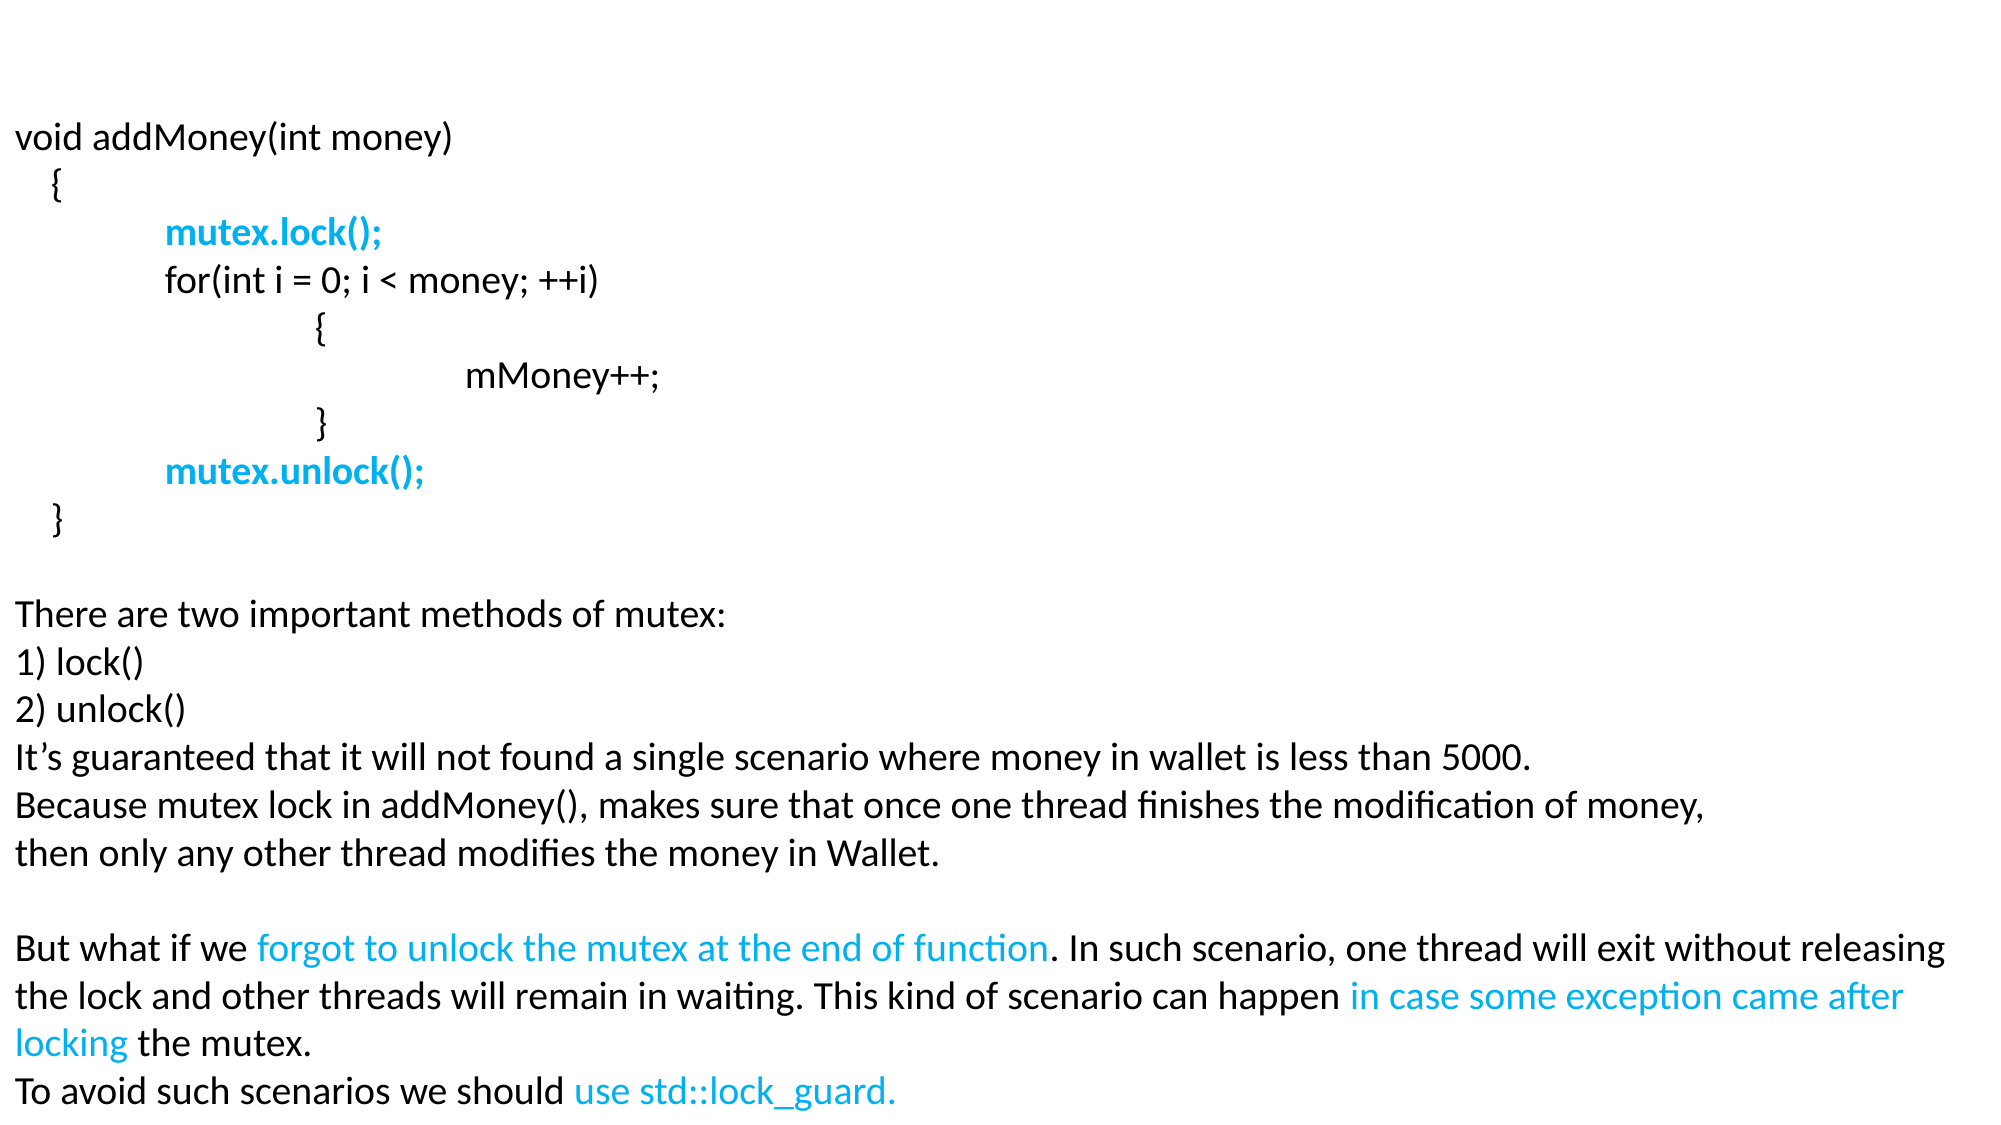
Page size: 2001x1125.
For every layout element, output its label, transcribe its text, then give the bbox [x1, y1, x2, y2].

text_box void addMoney(int money) { mutex.lock(); for(int i = 0; i < money; ++i) { mMoney++; } mutex.unlock(); } There are two important methods of mutex: 1) lock() 2) unlock() It’s guaranteed that it will not found a single scenario where money in wallet is less than 5000. Because mutex lock in addMoney(), makes sure that once one thread finishes the modification of money, then only any other thread modifies the money in Wallet. But what if we forgot to unlock the mutex at the end of function. In such scenario, one thread will exit without releasing the lock and other threads will remain in waiting. This kind of scenario can happen in case some exception came after locking the mutex. To avoid such scenarios we should use std::lock_guard. [0, 55, 2000, 1120]
